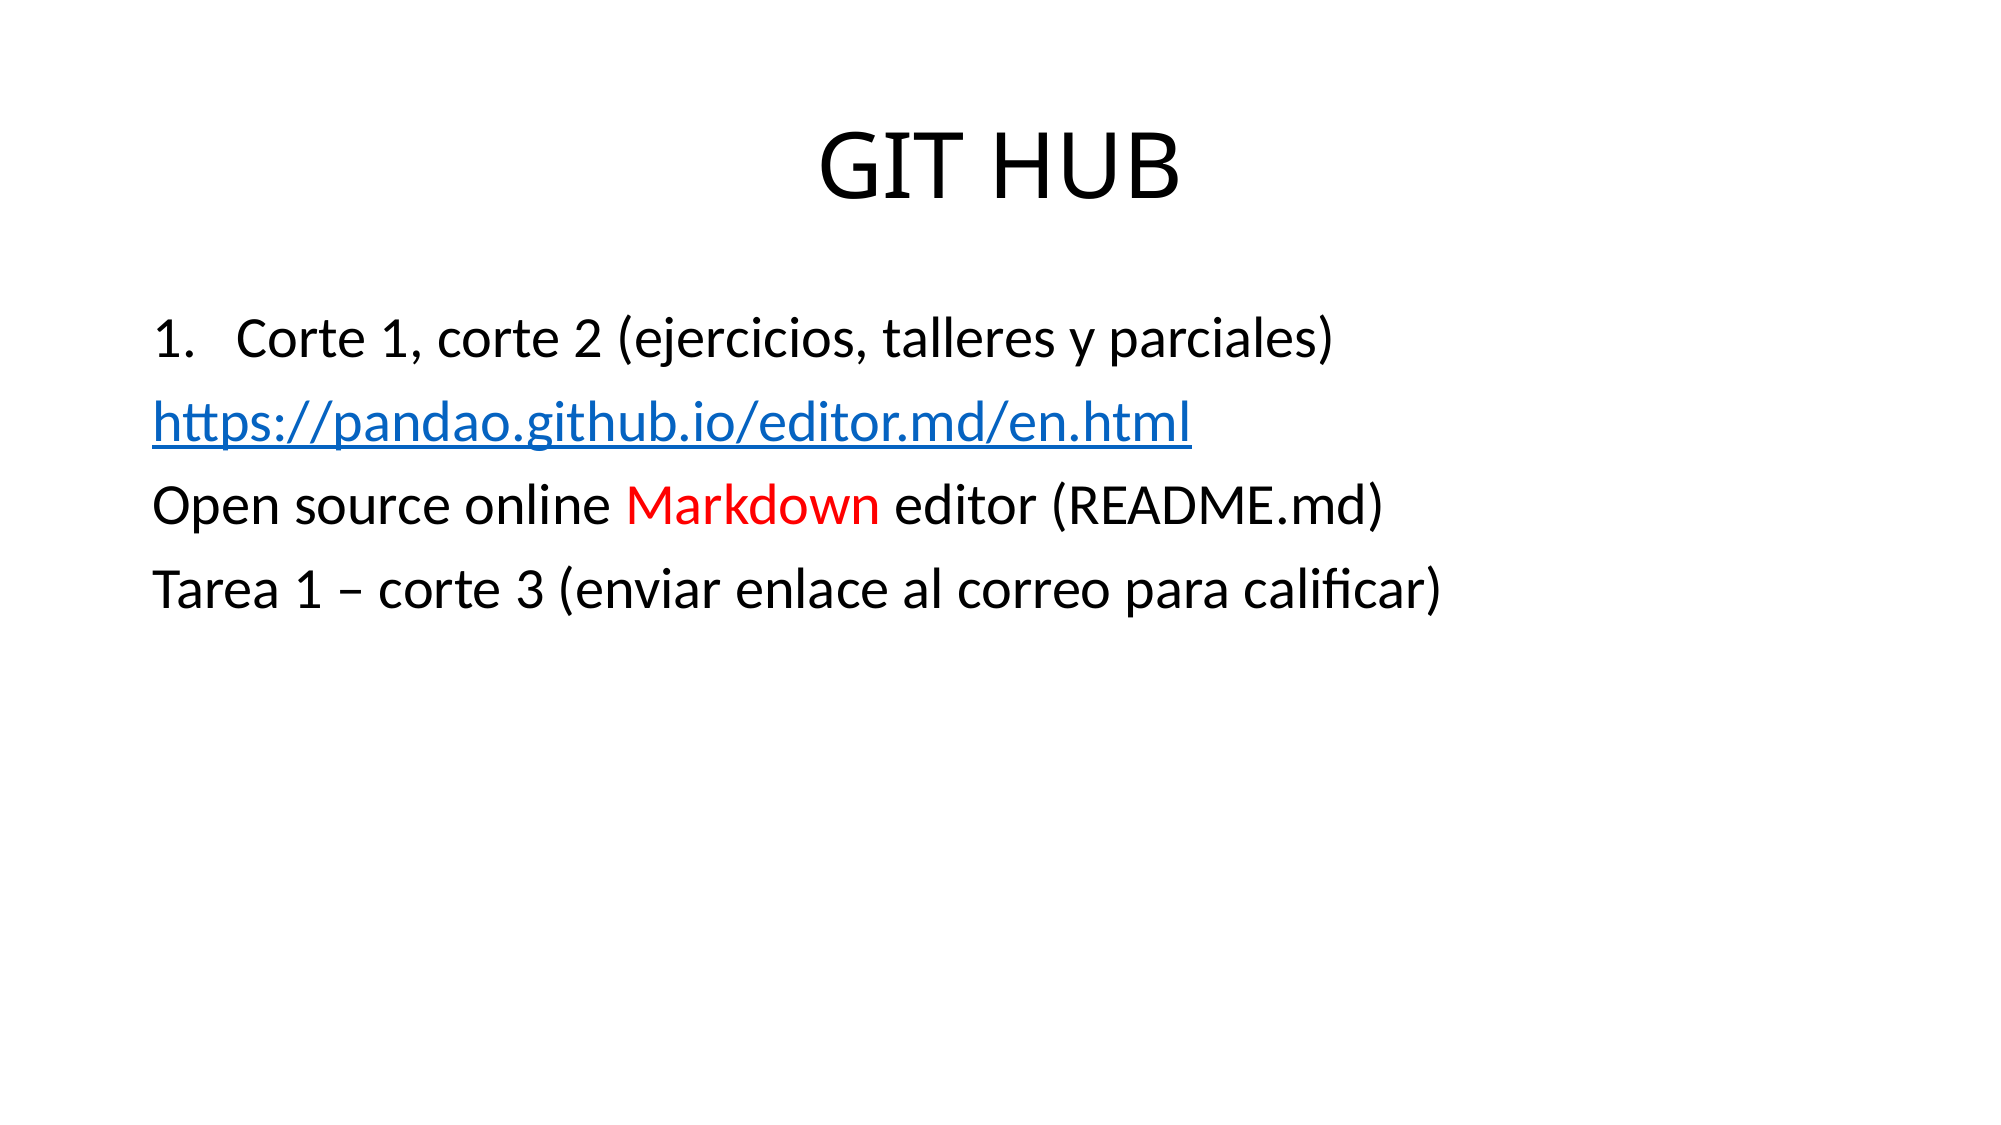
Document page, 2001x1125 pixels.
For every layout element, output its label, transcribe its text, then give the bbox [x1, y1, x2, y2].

list Corte 1, corte 2 (ejercicios, talleres y parciales) https://pandao.github.io/editor.md/en.html Open source online Markdown editor (README.md) Tarea 1 – corte 3 (enviar enlace al correo para calificar) [137, 299, 1863, 1014]
title GIT HUB [137, 59, 1863, 278]
